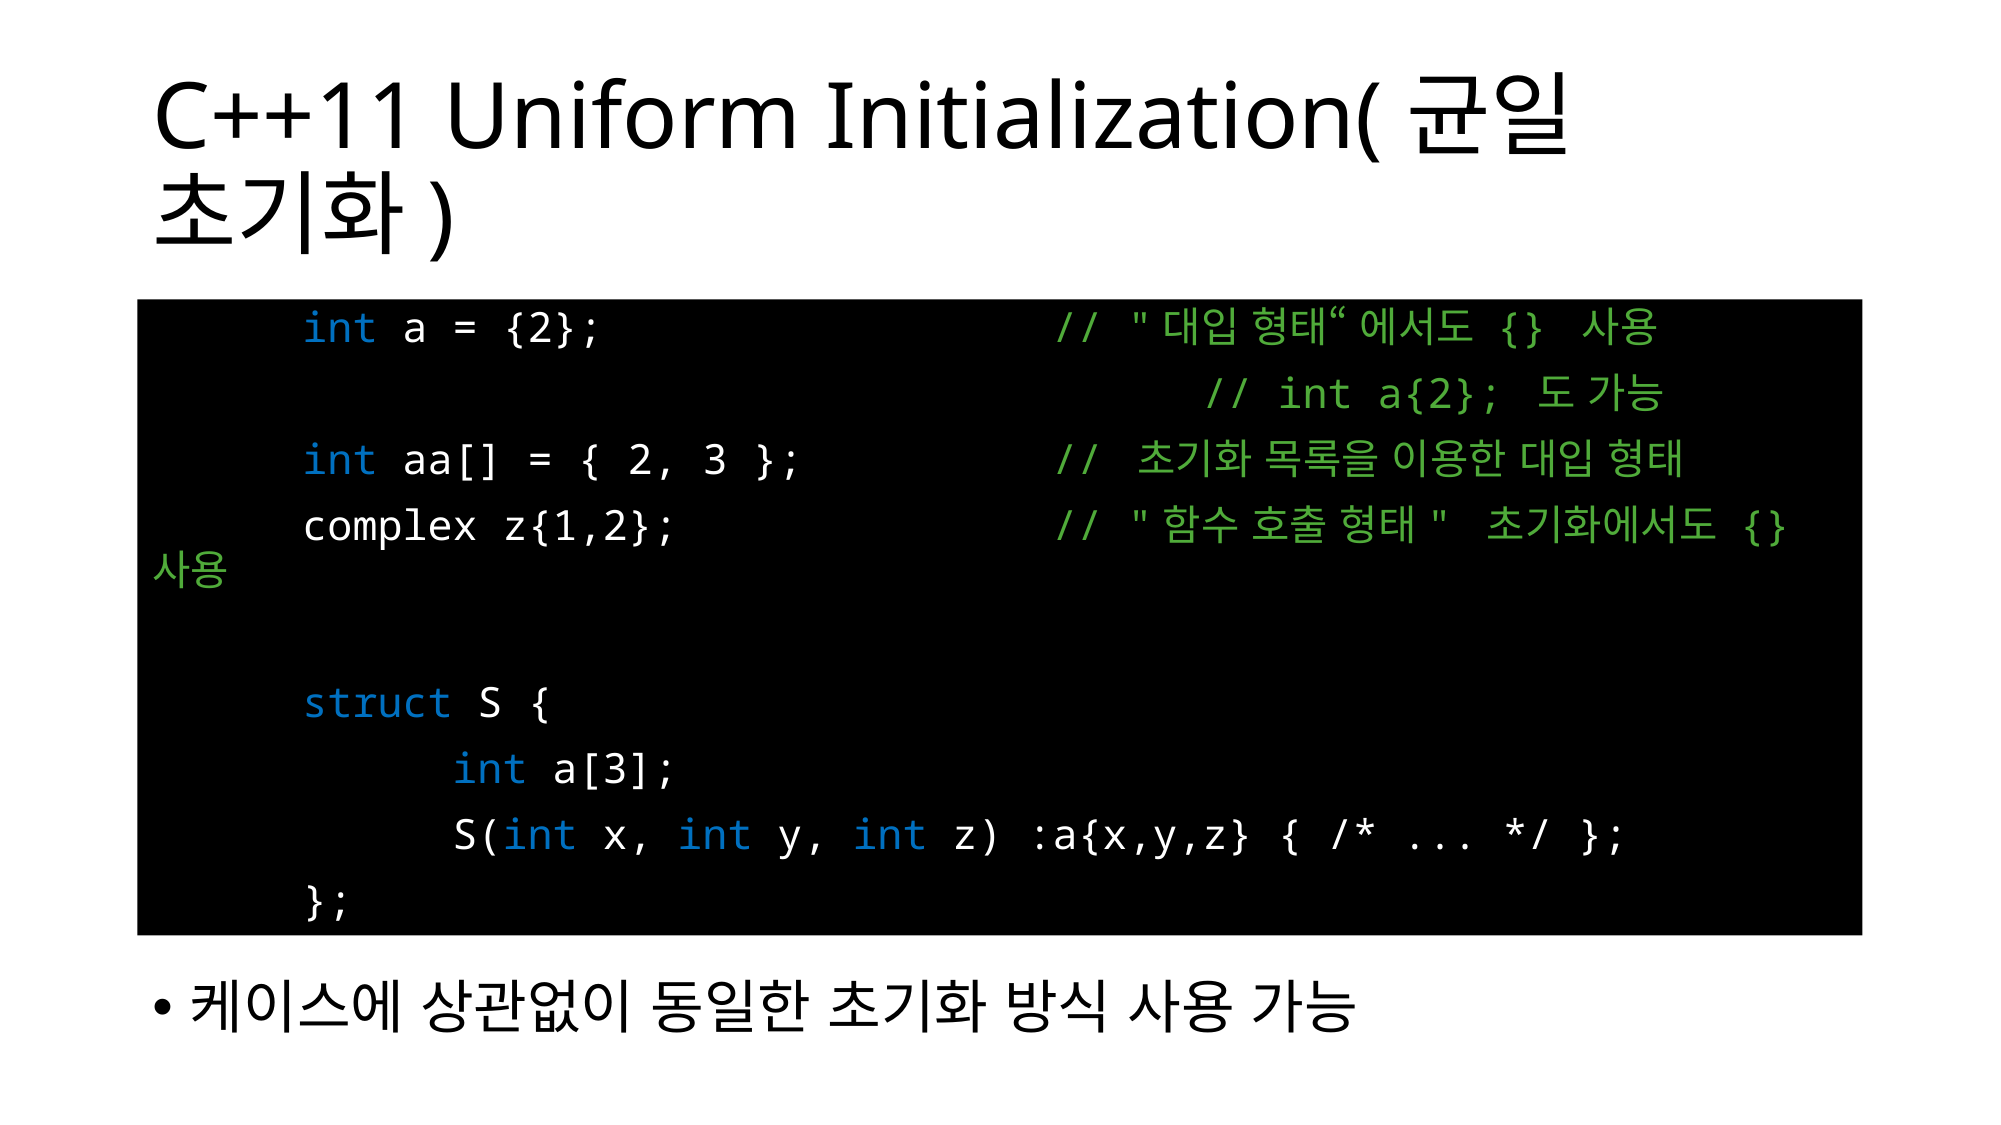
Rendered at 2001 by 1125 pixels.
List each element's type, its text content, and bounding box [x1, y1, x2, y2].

list int a = {2}; // "대입 형태“ 에서도 {} 사용 // int a{2}; 도 가능 int aa[] = { 2, 3 }; // 초기화 목록을 이용한 대입 형태 complex z{1,2}; // "함수 호출 형태" 초기화에서도 {} 사용 struct S { int a[3]; S(int x, int y, int z) :a{x,y,z} { /* ... */ }; }; [137, 299, 1863, 936]
text_box 케이스에 상관없이 동일한 초기화 방식 사용 가능 [137, 970, 1863, 1125]
title C++11 Uniform Initialization(균일 초기화) [137, 59, 1863, 278]
